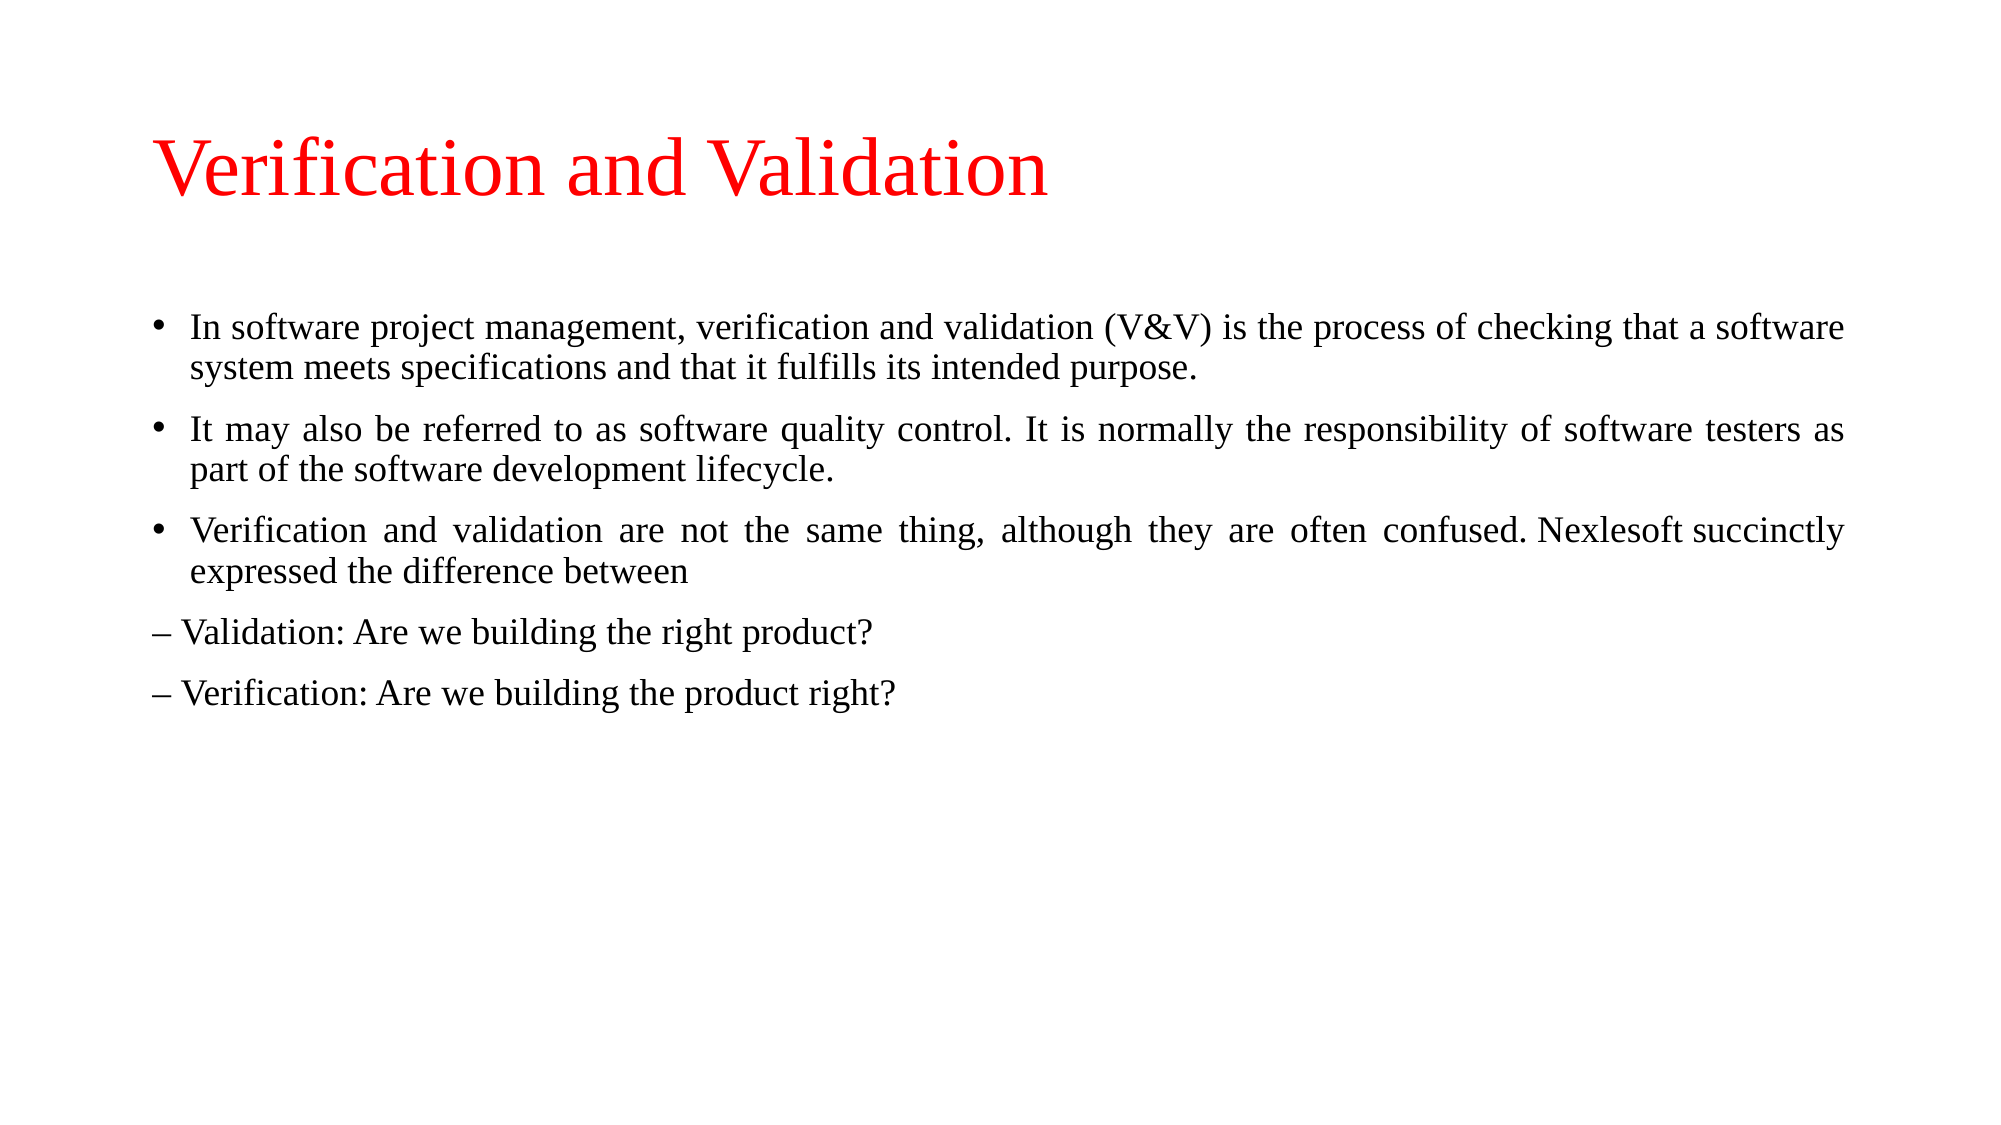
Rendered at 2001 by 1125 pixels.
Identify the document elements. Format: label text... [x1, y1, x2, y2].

title Verification and Validation [137, 59, 1863, 278]
list In software project management, verification and validation (V&V) is the process of checking that a software system meets specifications and that it fulfills its intended purpose. It may also be referred to as software quality control. It is normally the responsibility of software testers as part of the software development lifecycle. Verification and validation are not the same thing, although they are often confused. Nexlesoft succinctly expressed the difference between – Validation: Are we building the right product? – Verification: Are we building the product right? [137, 299, 1863, 1014]
